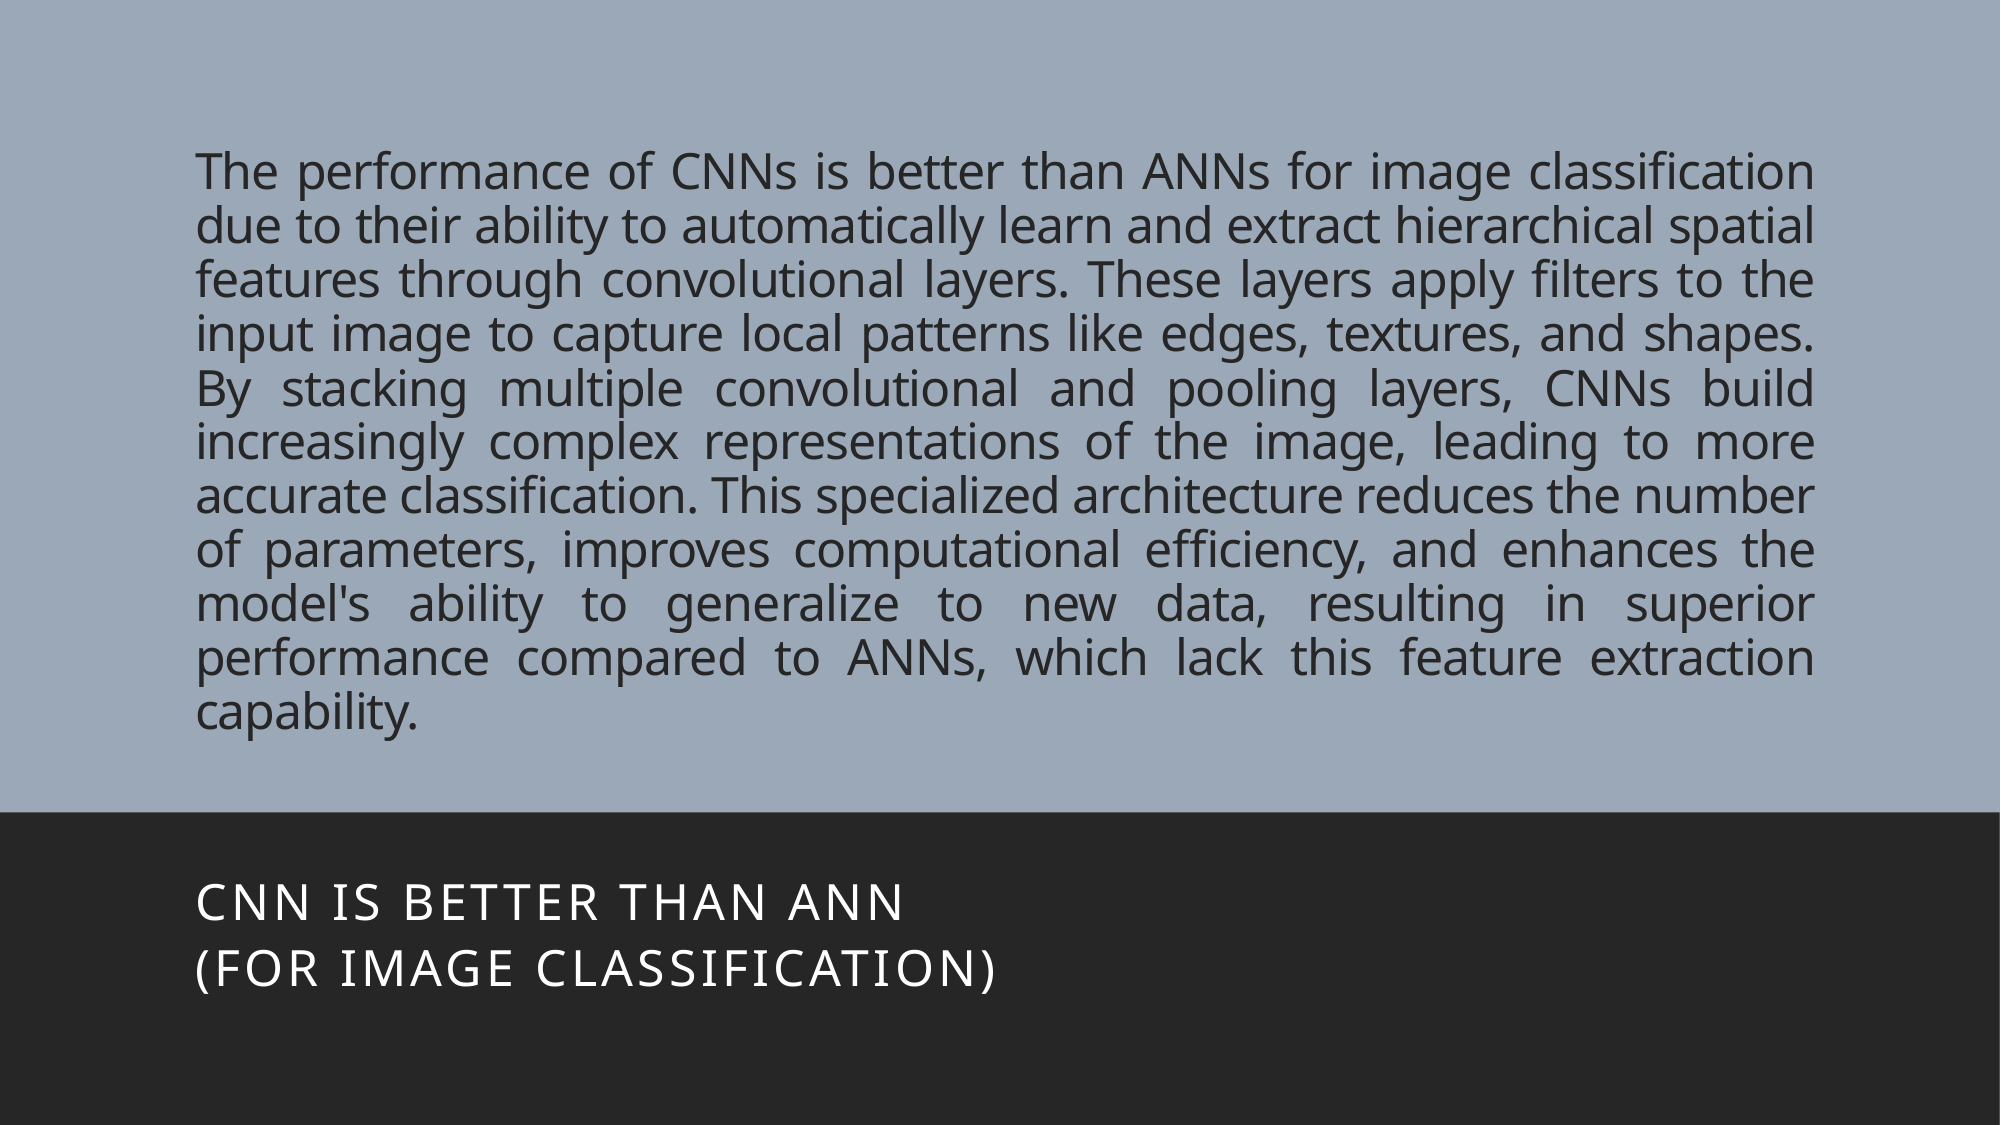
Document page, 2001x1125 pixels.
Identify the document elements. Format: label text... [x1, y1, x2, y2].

title The performance of CNNs is better than ANNs for image classification due to their ability to automatically learn and extract hierarchical spatial features through convolutional layers. These layers apply filters to the input image to capture local patterns like edges, textures, and shapes. By stacking multiple convolutional and pooling layers, CNNs build increasingly complex representations of the image, leading to more accurate classification. This specialized architecture reduces the number of parameters, improves computational efficiency, and enhances the model's ability to generalize to new data, resulting in superior performance compared to ANNs, which lack this feature extraction capability. [180, 124, 1830, 763]
text_box [0, 0, 2000, 811]
subtitle CNN IS BETTER THAN ANN (FOR IMAGE CLASSIFICATION) [180, 857, 1831, 1045]
text_box [0, 811, 2000, 1125]
